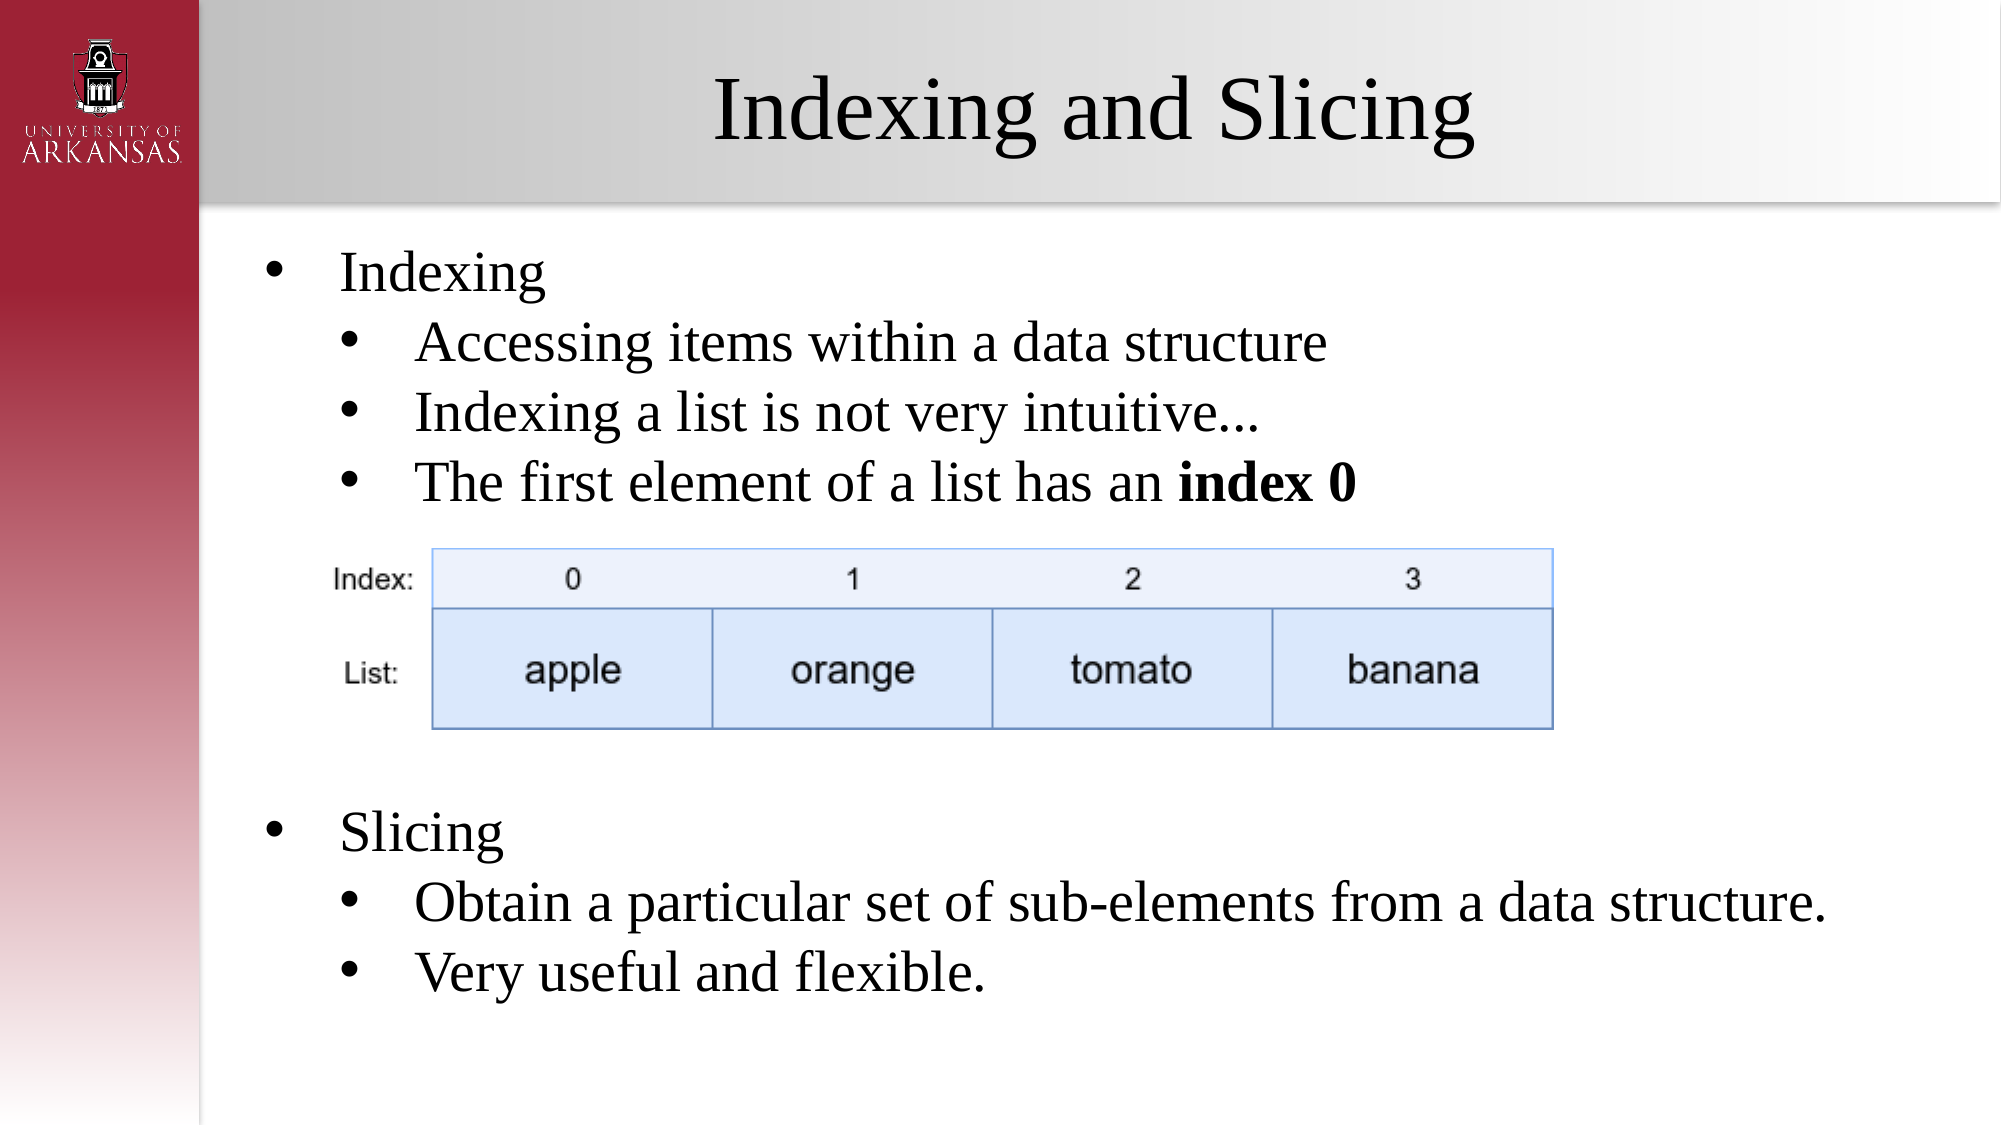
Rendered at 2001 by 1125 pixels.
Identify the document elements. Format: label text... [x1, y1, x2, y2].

picture [322, 548, 1554, 730]
picture [20, 39, 182, 163]
title Indexing and Slicing [249, 30, 1942, 176]
text_box Indexing Accessing items within a data structure Indexing a list is not very intuitive... The first element of a list has an index 0 Slicing Obtain a particular set of sub-elements from a data structure. Very useful and flexible. [249, 225, 1927, 1011]
